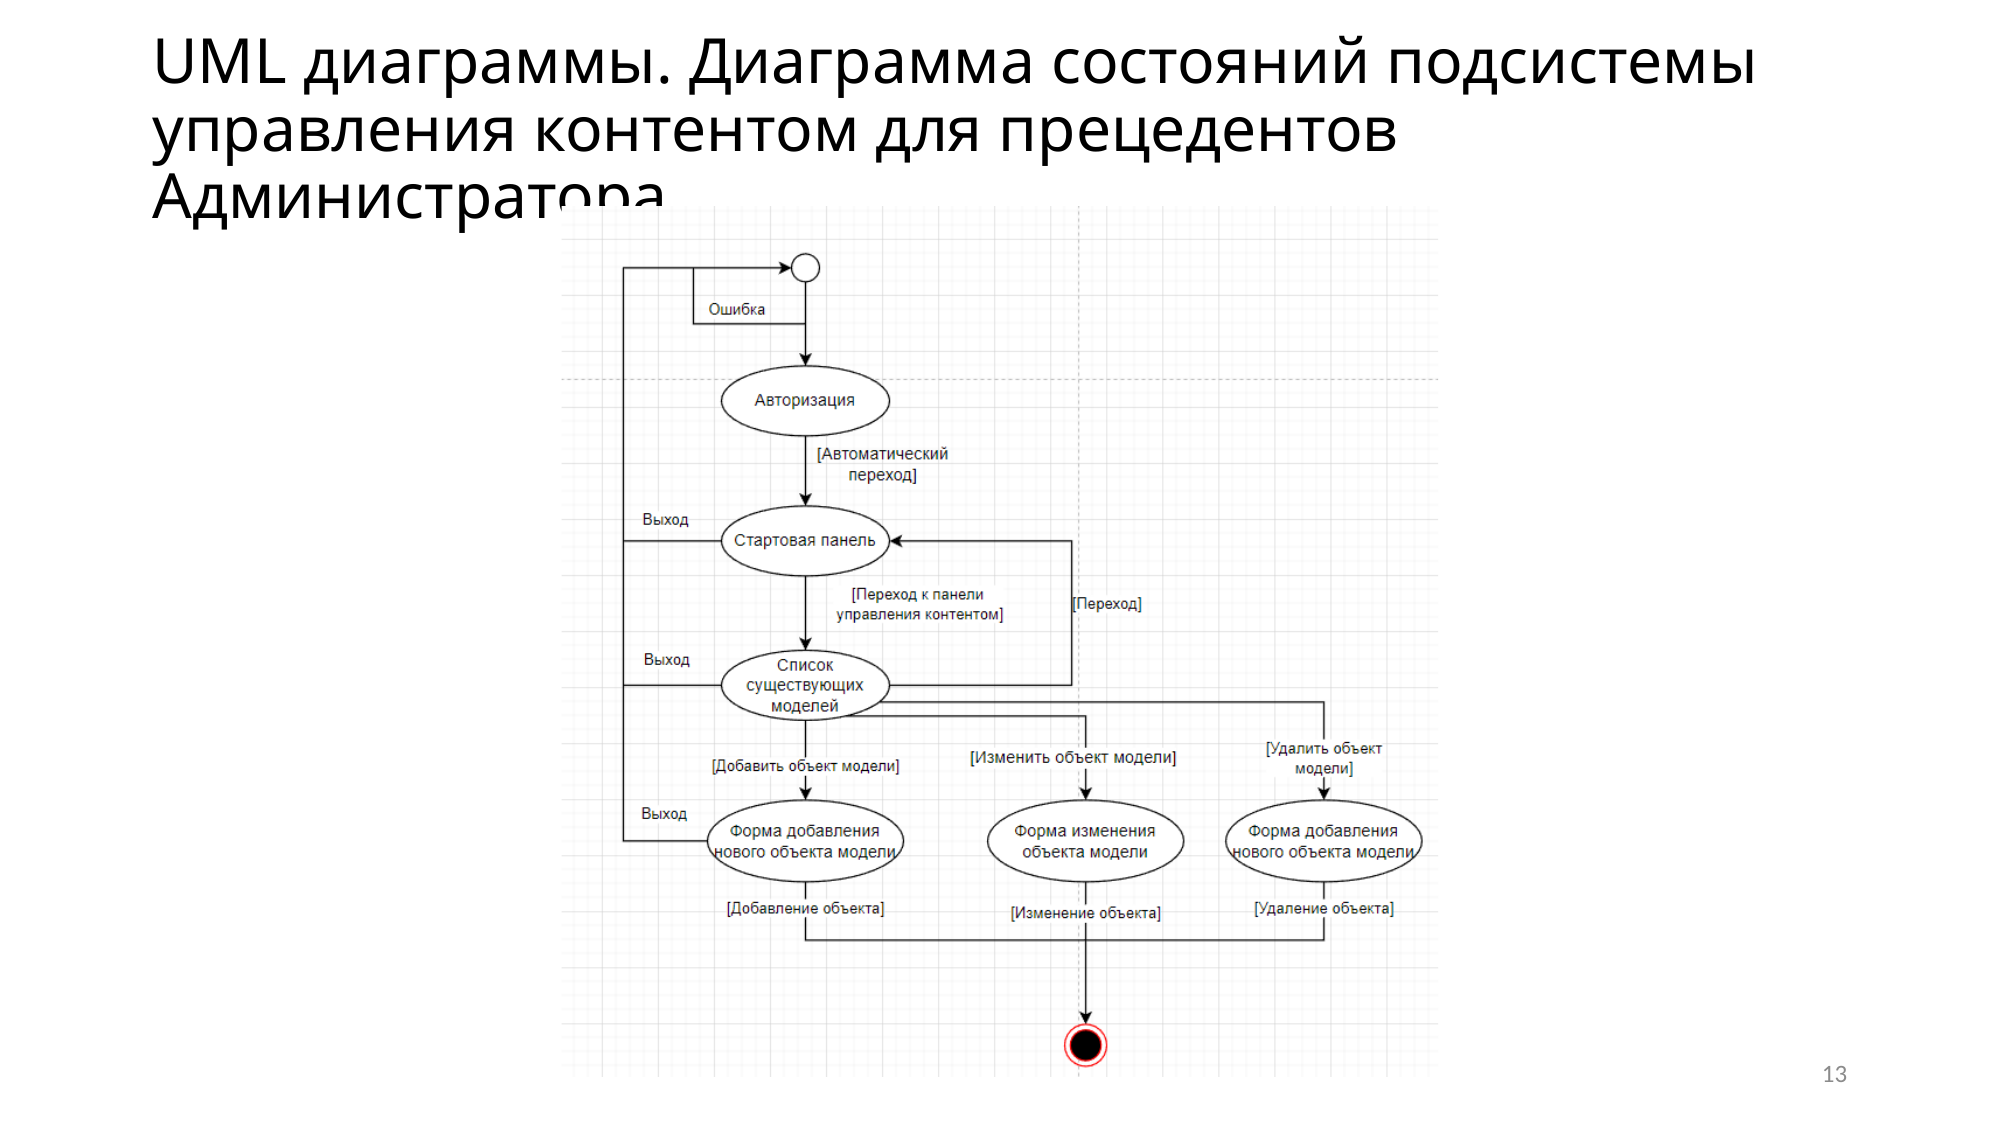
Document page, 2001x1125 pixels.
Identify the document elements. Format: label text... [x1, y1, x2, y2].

slide_number 13 [1412, 1042, 1863, 1103]
picture [561, 206, 1439, 1077]
title UML диаграммы. Диаграмма состояний подсистемы управления контентом для прецедентов Администратора [137, 22, 1863, 240]
